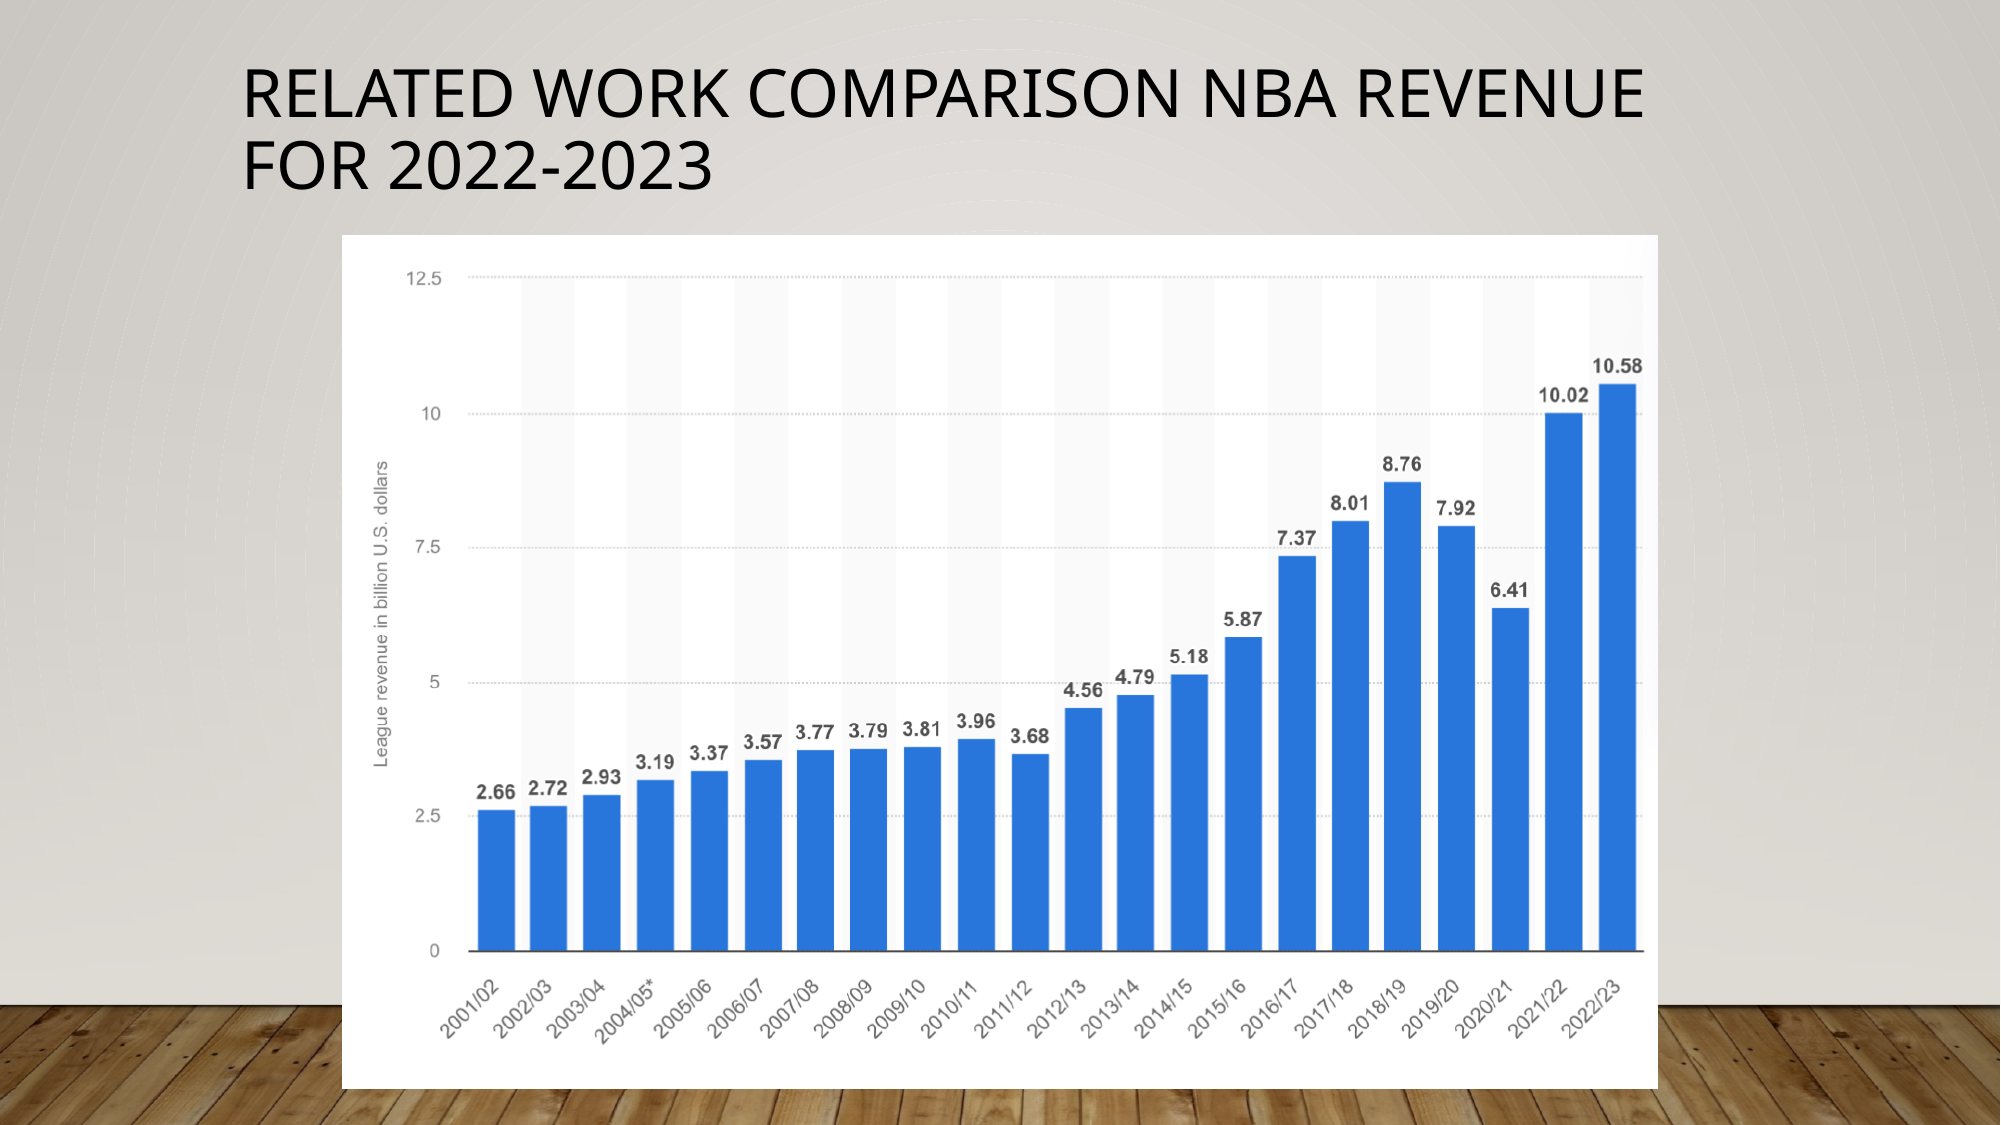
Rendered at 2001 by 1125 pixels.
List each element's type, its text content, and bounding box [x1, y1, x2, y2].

text_box RELATED WORK COMPARISON NBA Revenue for 2022-2023 [226, 52, 1803, 225]
picture [0, 235, 2000, 1125]
